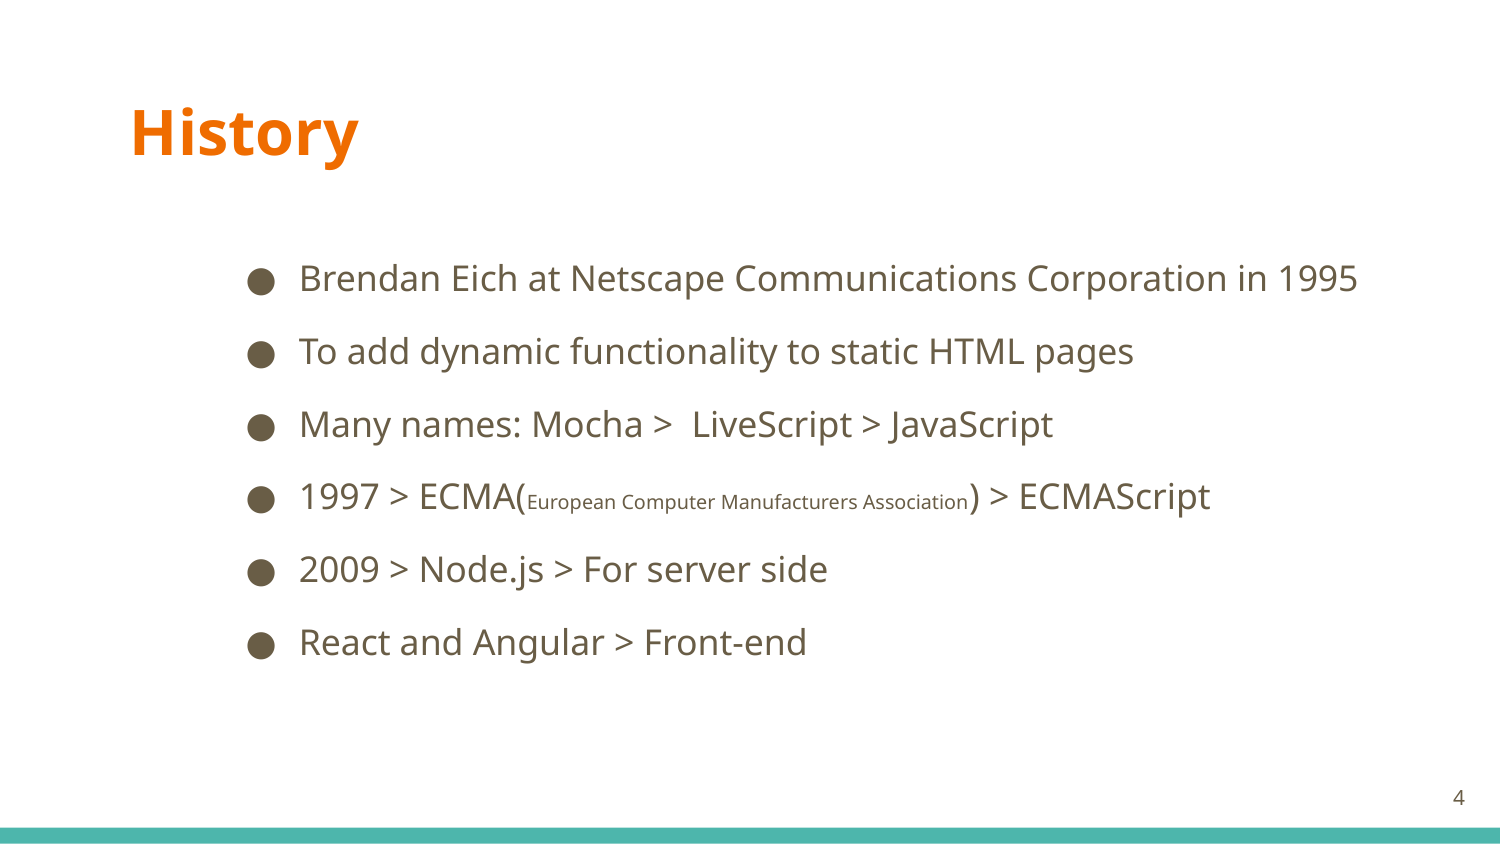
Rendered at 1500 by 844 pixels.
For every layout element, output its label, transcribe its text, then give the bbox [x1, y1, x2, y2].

title History [115, 72, 1449, 189]
slide_number ‹#› [1389, 764, 1480, 830]
list Brendan Eich at Netscape Communications Corporation in 1995 To add dynamic functionality to static HTML pages Many names: Mocha > LiveScript > JavaScript 1997 > ECMA(European Computer Manufacturers Association) > ECMAScript 2009 > Node.js > For server side React and Angular > Front-end [212, 214, 1390, 735]
